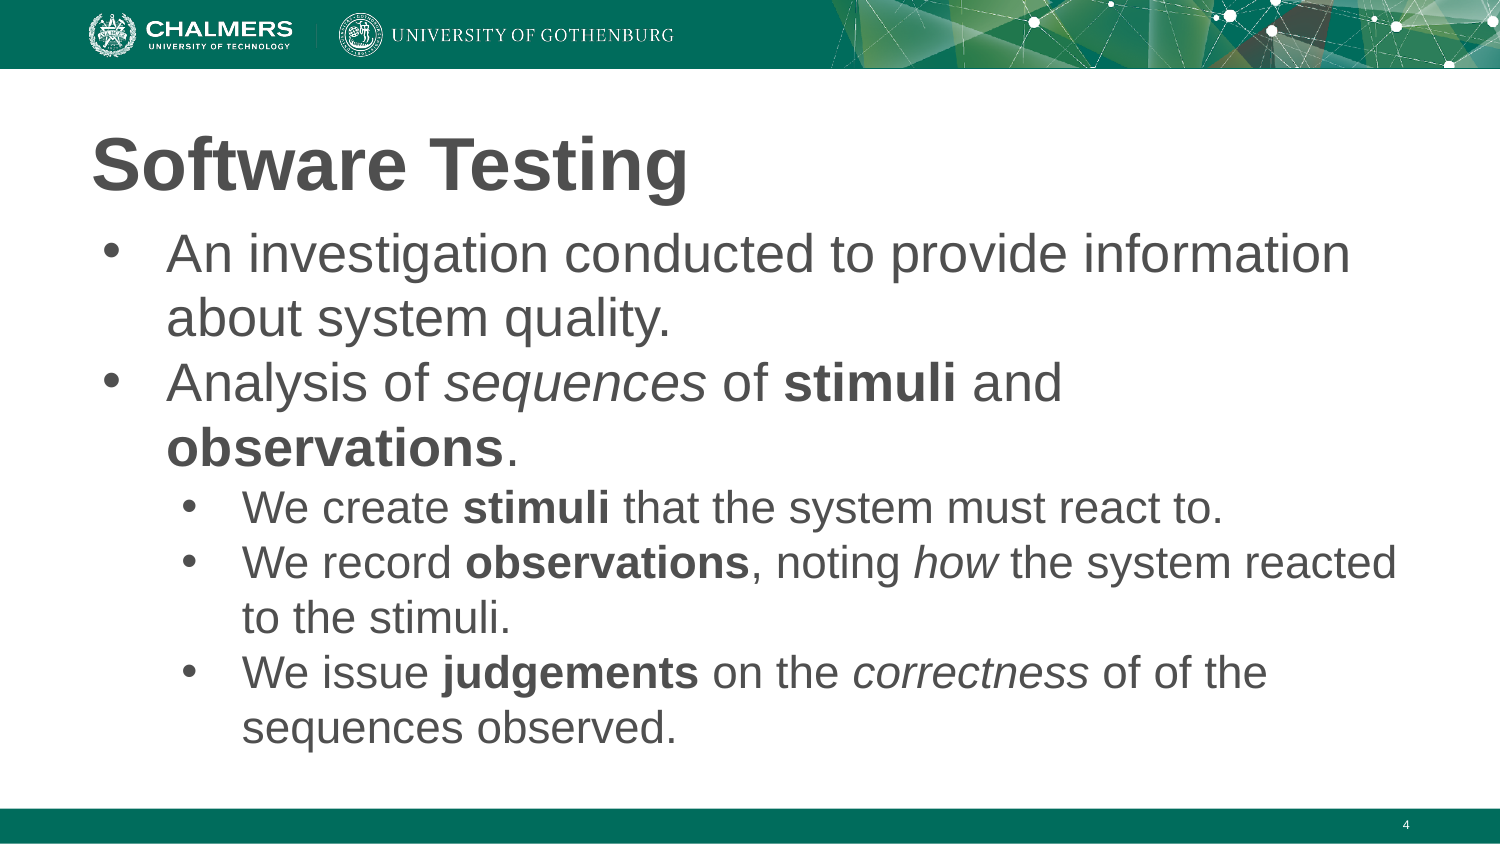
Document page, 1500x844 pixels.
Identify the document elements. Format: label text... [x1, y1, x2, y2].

slide_number ‹#› [1074, 809, 1425, 844]
title Software Testing [76, 100, 1425, 210]
picture [759, 0, 1500, 68]
list An investigation conducted to provide information about system quality. Analysis of sequences of stimuli and observations. We create stimuli that the system must react to. We record observations, noting how the system reacted to the stimuli. We issue judgements on the correctness of of the sequences observed. [76, 210, 1425, 782]
picture [64, 0, 696, 85]
